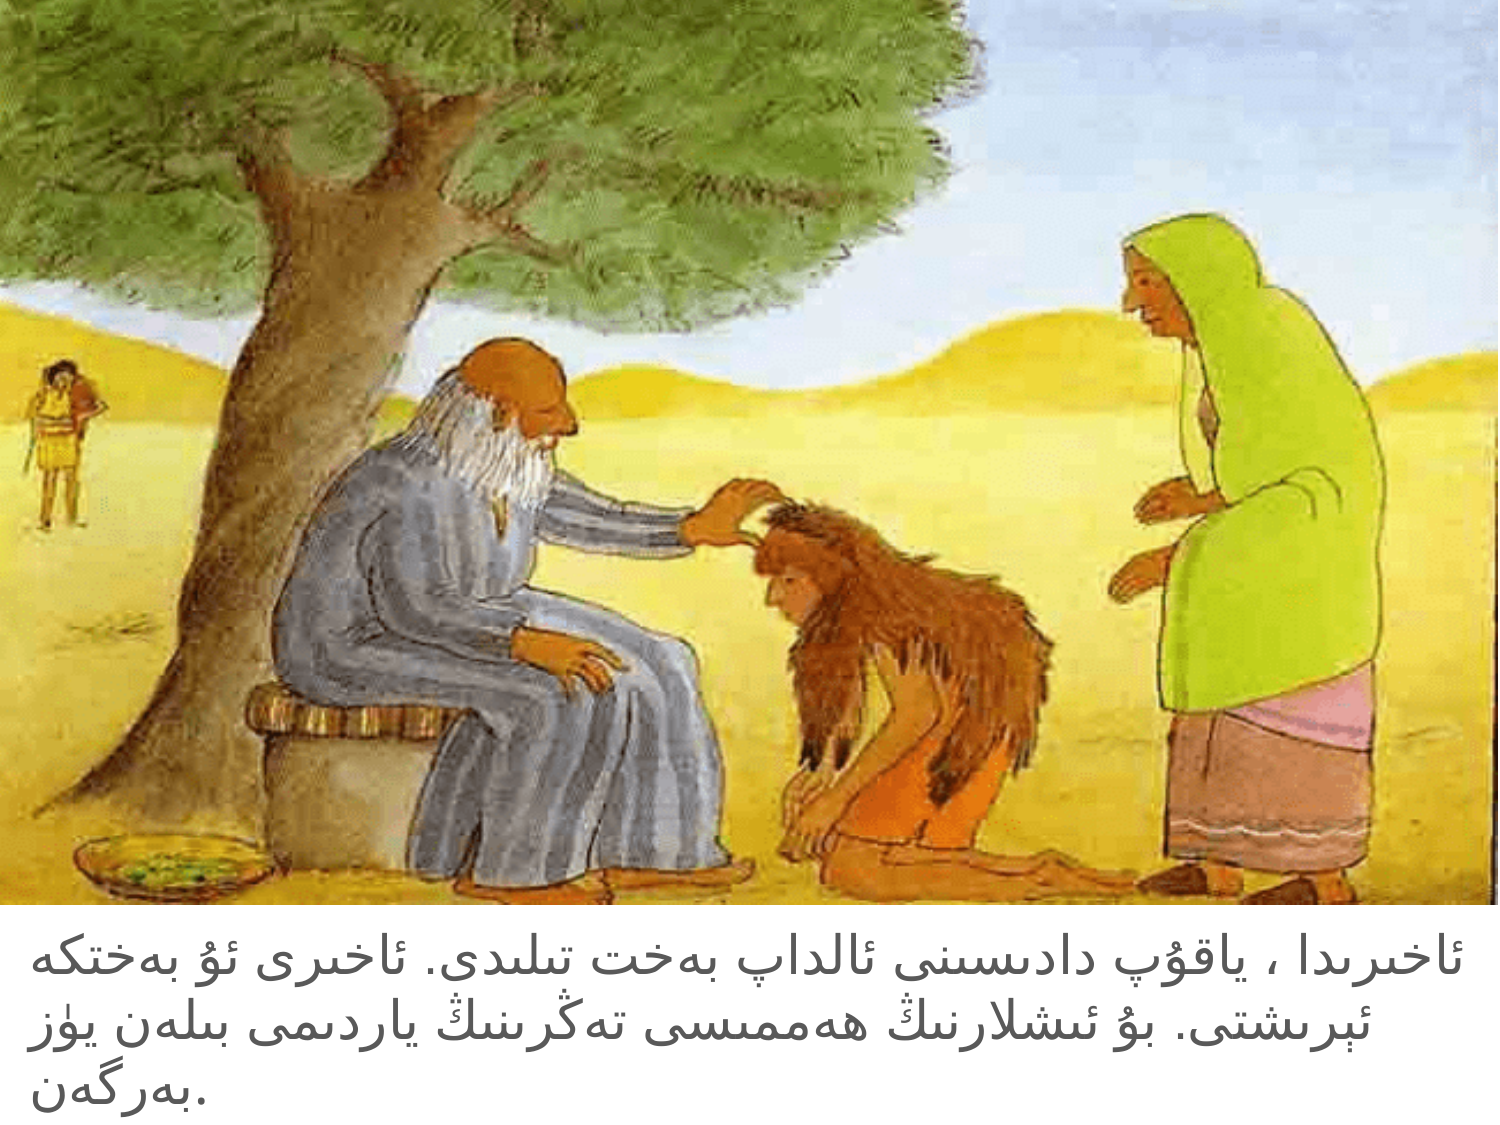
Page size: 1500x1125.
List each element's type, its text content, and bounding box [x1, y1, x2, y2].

picture [0, 0, 1498, 906]
text_box ئاخىرىدا ، ياقۇپ دادىسىنى ئالداپ بەخت تىلىدى. ئاخىرى ئۇ بەختكە ئېرىشتى. بۇ ئىشلارنىڭ ھەممىسى تەڭرىنىڭ ياردىمى بىلەن يۈز بەرگەن. [14, 912, 1500, 1123]
